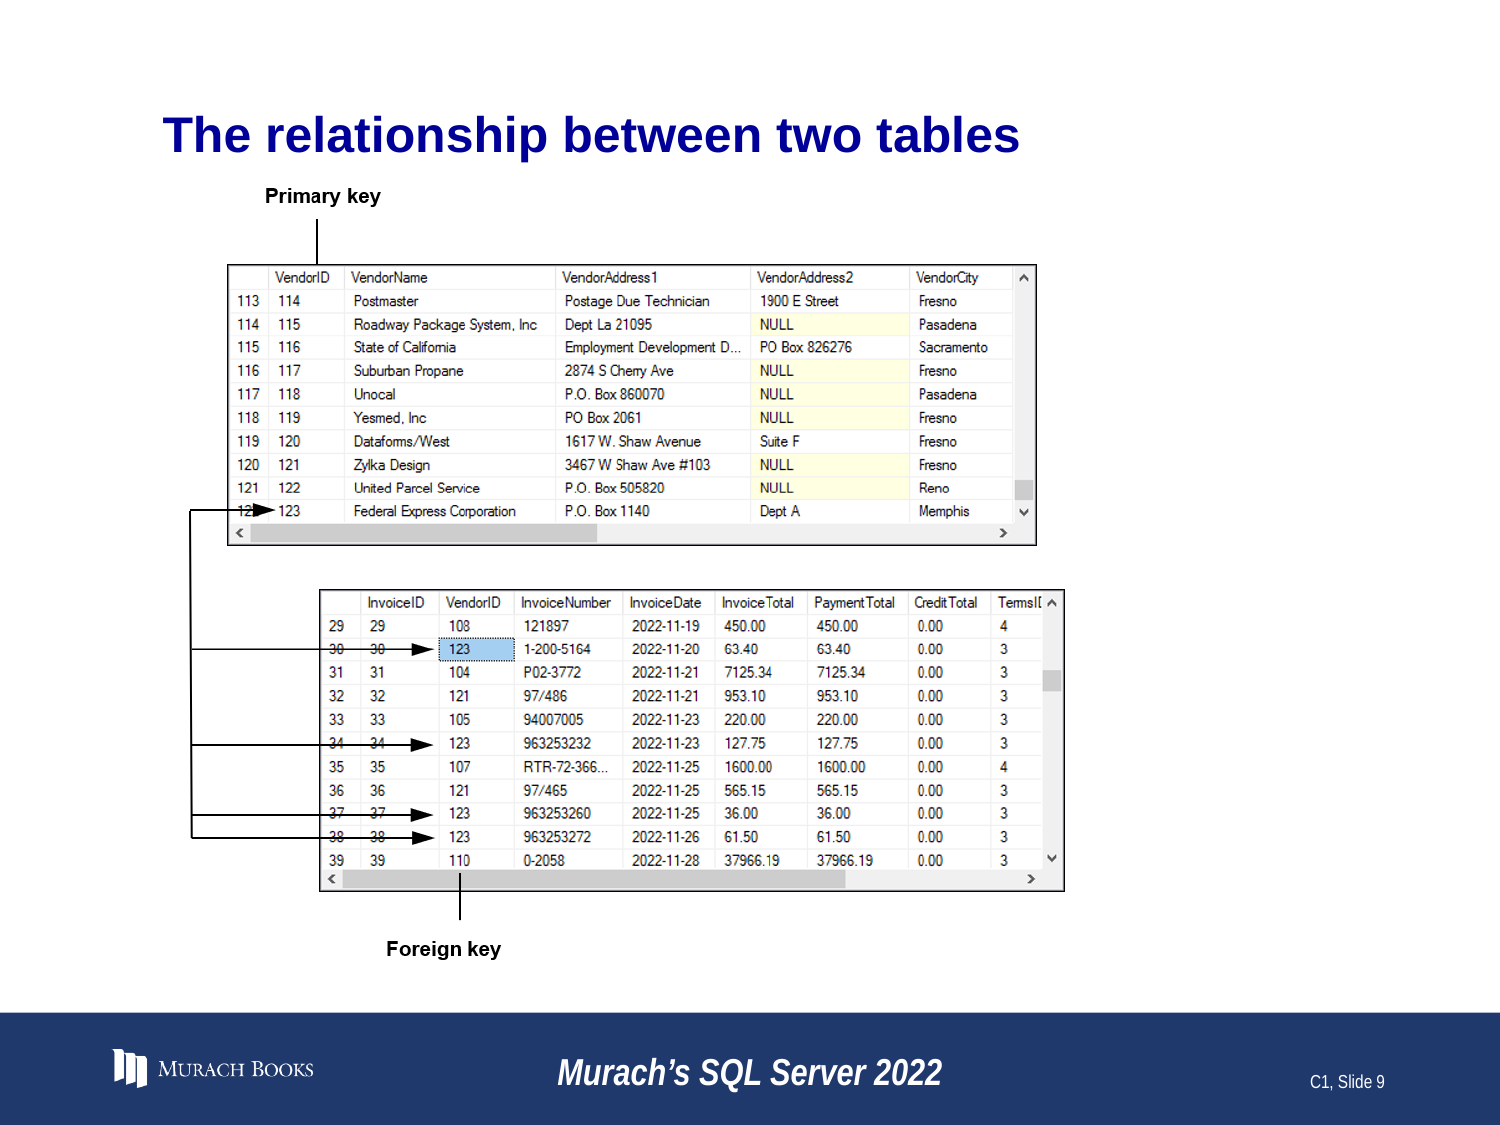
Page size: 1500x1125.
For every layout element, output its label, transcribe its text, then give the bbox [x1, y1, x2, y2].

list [187, 187, 1076, 961]
slide_number Murach’s SQL Server 2022 [450, 1025, 1050, 1100]
slide_number C1, Slide 9 [1087, 1025, 1400, 1100]
footer [12, 1025, 450, 1100]
title The relationship between two tables [162, 101, 1188, 163]
